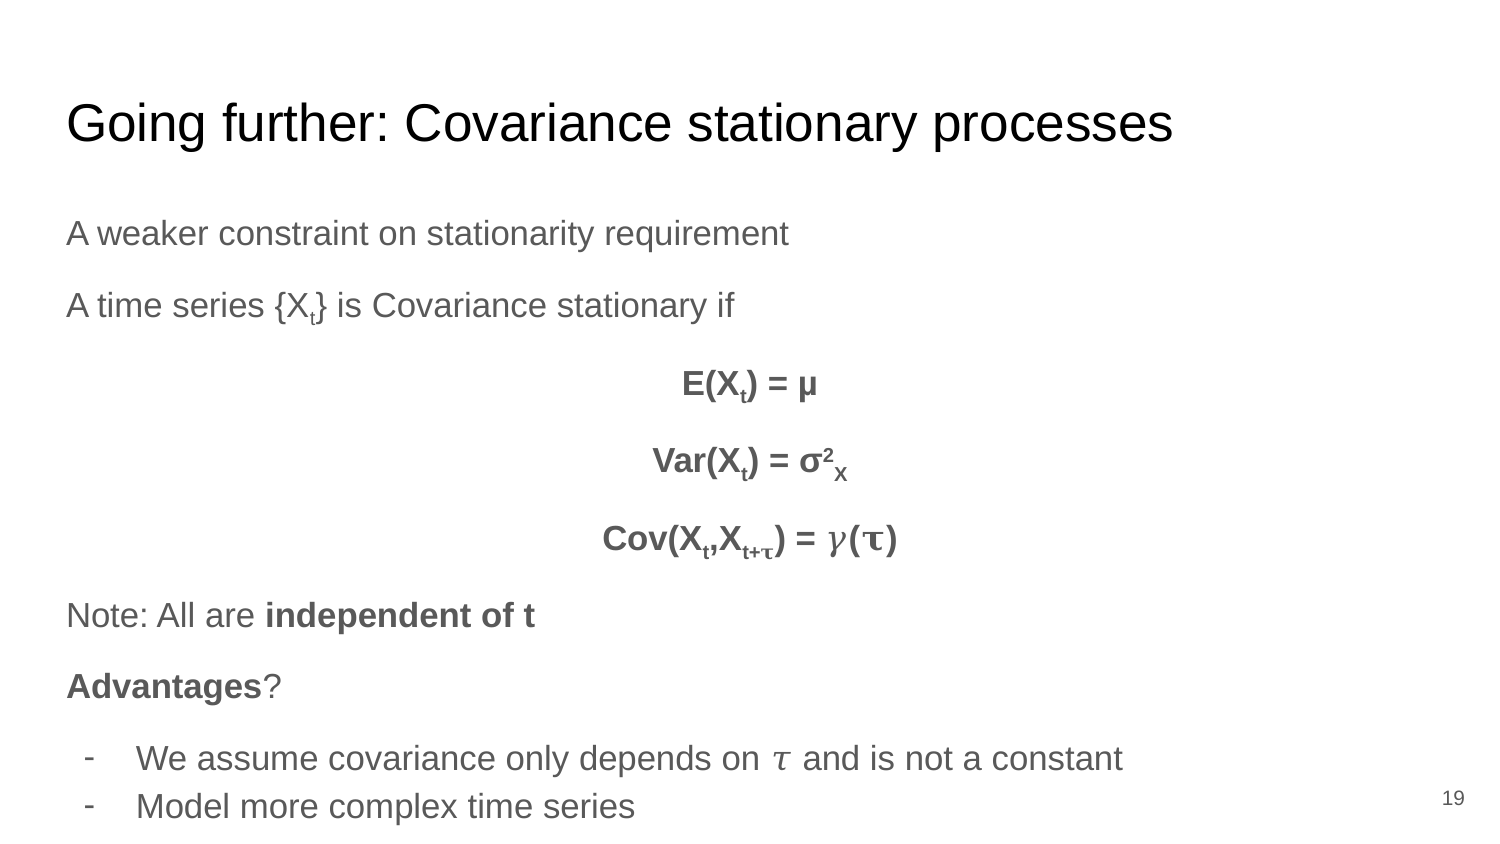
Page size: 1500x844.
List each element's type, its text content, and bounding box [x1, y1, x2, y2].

slide_number ‹#› [1389, 764, 1480, 830]
title Going further: Covariance stationary processes [51, 72, 1449, 167]
list A weaker constraint on stationarity requirement A time series {Xt} is Covariance stationary if E(Xt) = µ Var(Xt) = σ2X Cov(Xt,Xt+𝛕) = 𝛾(𝛕) Note: All are independent of t Advantages? We assume covariance only depends on 𝜏 and is not a constant Model more complex time series [51, 189, 1449, 844]
